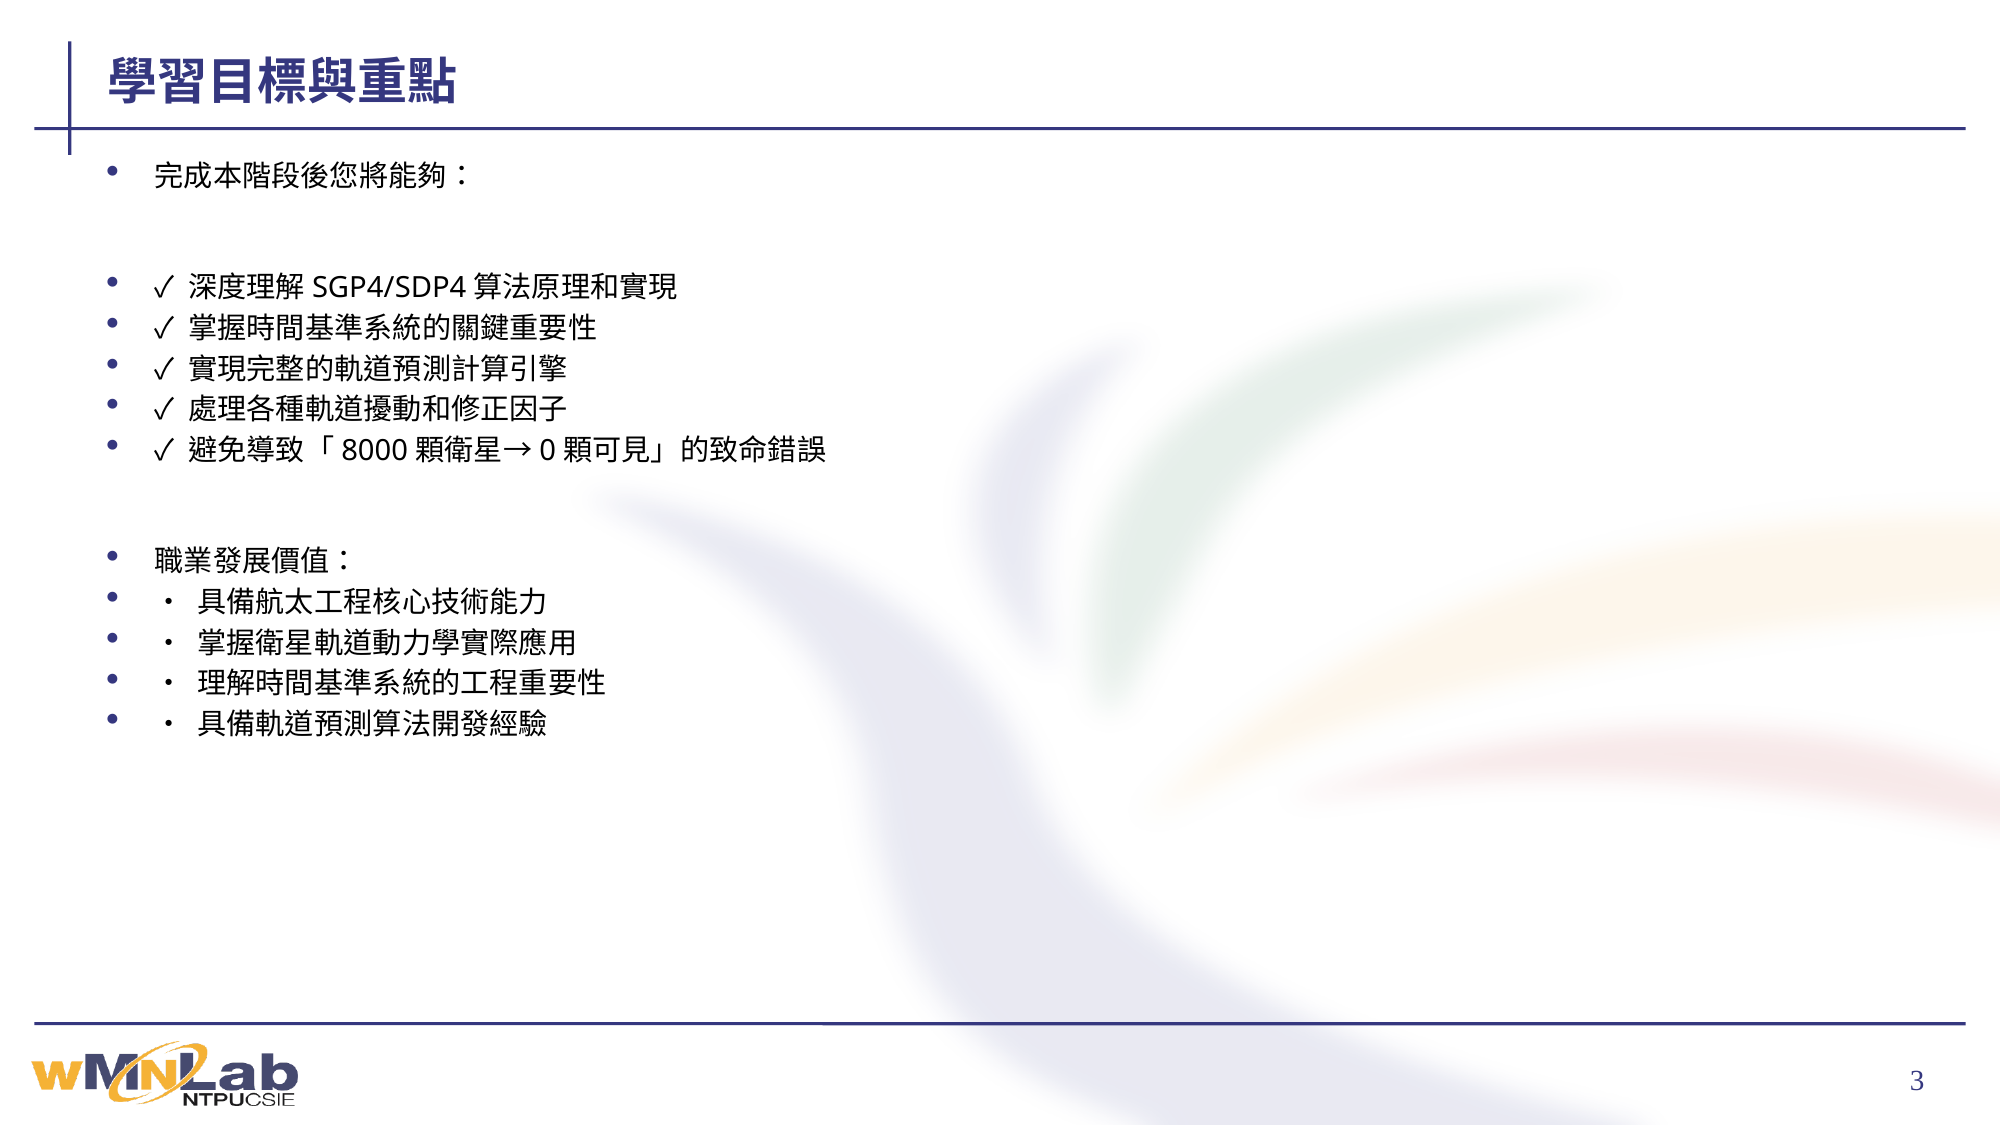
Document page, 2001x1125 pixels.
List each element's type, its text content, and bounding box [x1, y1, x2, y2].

list 完成本階段後您將能夠： ✓ 深度理解SGP4/SDP4算法原理和實現 ✓ 掌握時間基準系統的關鍵重要性 ✓ 實現完整的軌道預測計算引擎 ✓ 處理各種軌道擾動和修正因子 ✓ 避免導致「8000顆衛星→0顆可見」的致命錯誤 職業發展價值： • 具備航太工程核心技術能力 • 掌握衛星軌道動力學實際應用 • 理解時間基準系統的工程重要性 • 具備軌道預測算法開發經驗 [92, 149, 1966, 1002]
picture [0, 0, 2000, 1125]
title 學習目標與重點 [92, 23, 1966, 117]
